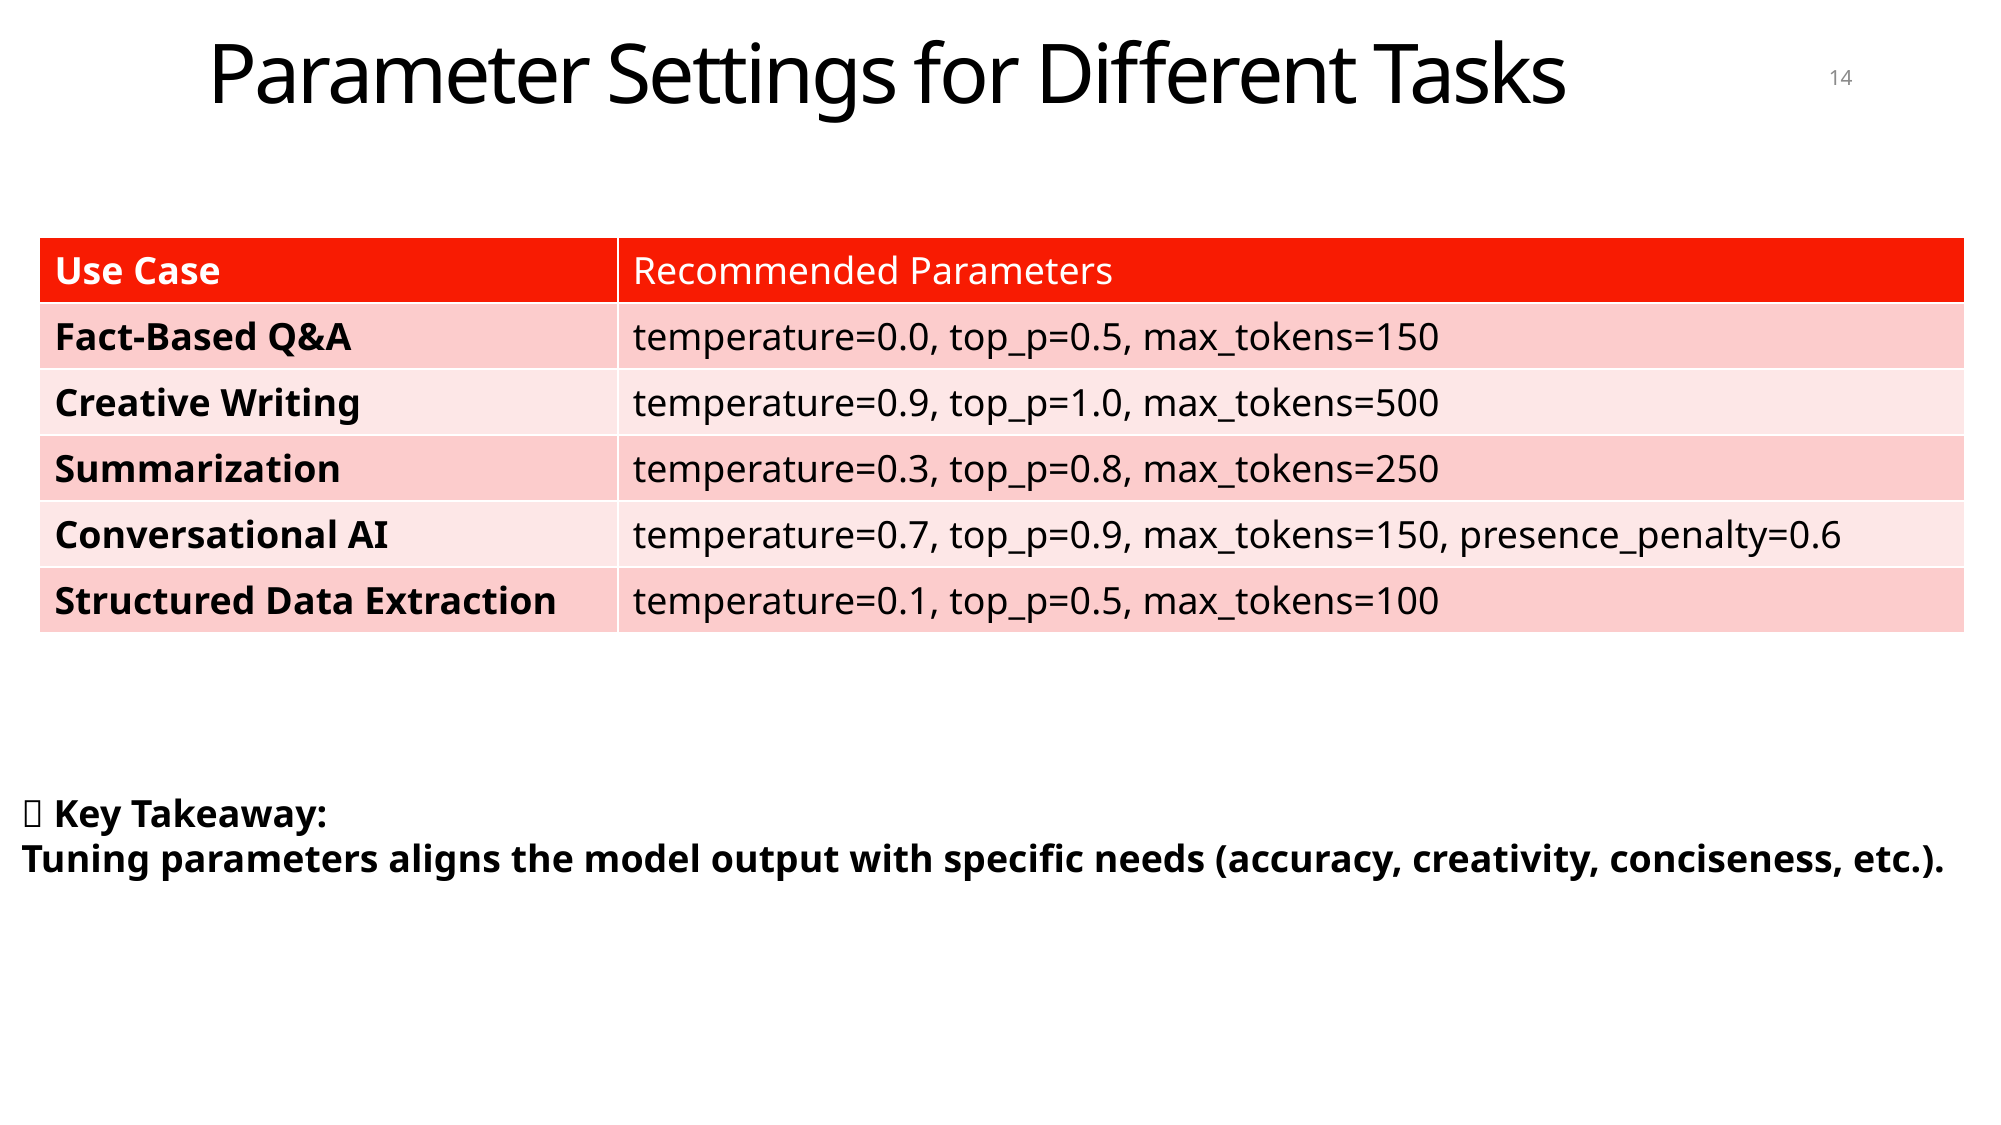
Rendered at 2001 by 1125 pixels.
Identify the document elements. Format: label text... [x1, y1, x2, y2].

title Parameter Settings for Different Tasks [0, 0, 1778, 159]
table_cell Conversational AI [40, 502, 617, 566]
table_header Recommended Parameters [619, 238, 1964, 302]
table_cell Summarization [40, 436, 617, 500]
table_cell Fact-Based Q&A [40, 304, 617, 368]
table_cell Creative Writing [40, 370, 617, 434]
slide_number 14 [1717, 52, 1868, 105]
table_cell temperature=0.7, top_p=0.9, max_tokens=150, presence_penalty=0.6 [619, 502, 1964, 566]
table_cell temperature=0.0, top_p=0.5, max_tokens=150 [619, 304, 1964, 368]
table_cell temperature=0.9, top_p=1.0, max_tokens=500 [619, 370, 1964, 434]
table_cell Structured Data Extraction [40, 568, 617, 632]
table_cell temperature=0.3, top_p=0.8, max_tokens=250 [619, 436, 1964, 500]
table_cell temperature=0.1, top_p=0.5, max_tokens=100 [619, 568, 1964, 632]
table_header Use Case [40, 238, 617, 302]
text_box 📌 Key Takeaway: Tuning parameters aligns the model output with specific needs (accuracy, creativity, conciseness, etc.). [6, 782, 1963, 887]
